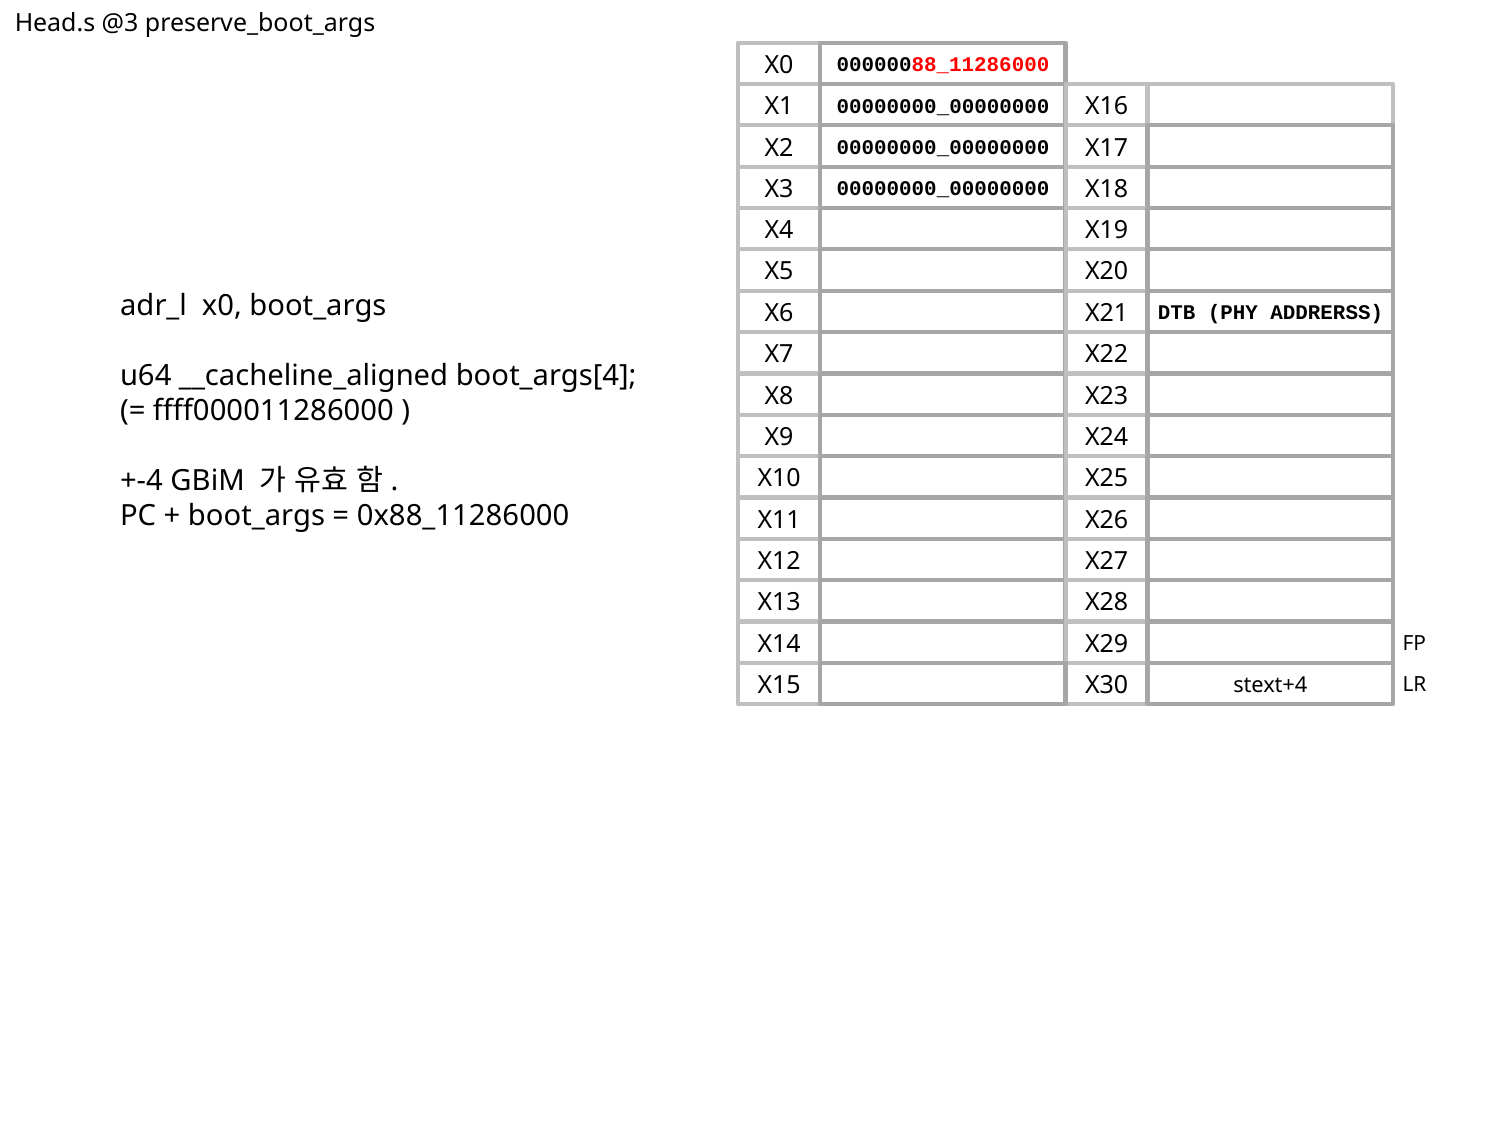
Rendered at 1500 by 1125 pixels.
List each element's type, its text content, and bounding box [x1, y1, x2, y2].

text_box adr_l x0, boot_args u64 __cacheline_aligned boot_args[4]; (= ffff000011286000 ) +-4 GBiM 가 유효 함. PC + boot_args = 0x88_11286000 [105, 278, 652, 609]
text_box Head.s @3 preserve_boot_args [0, 0, 443, 45]
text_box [737, 42, 1470, 705]
